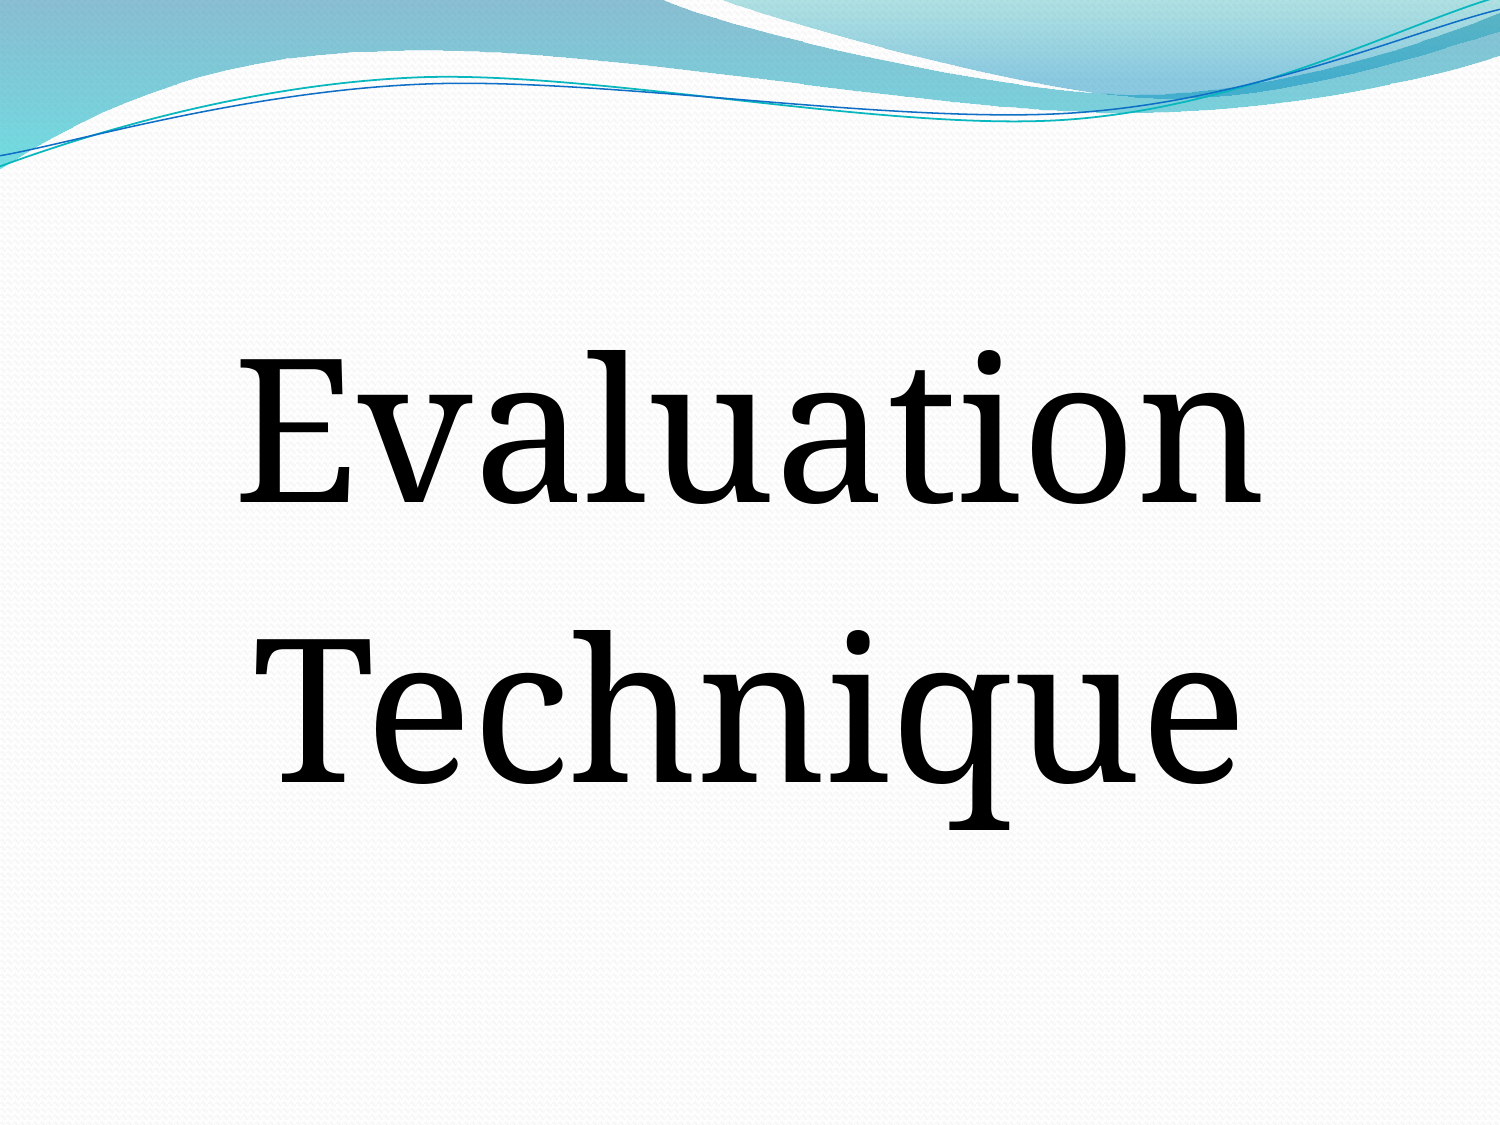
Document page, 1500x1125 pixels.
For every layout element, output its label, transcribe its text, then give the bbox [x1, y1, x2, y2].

list Evaluation Technique [75, 113, 1425, 1038]
